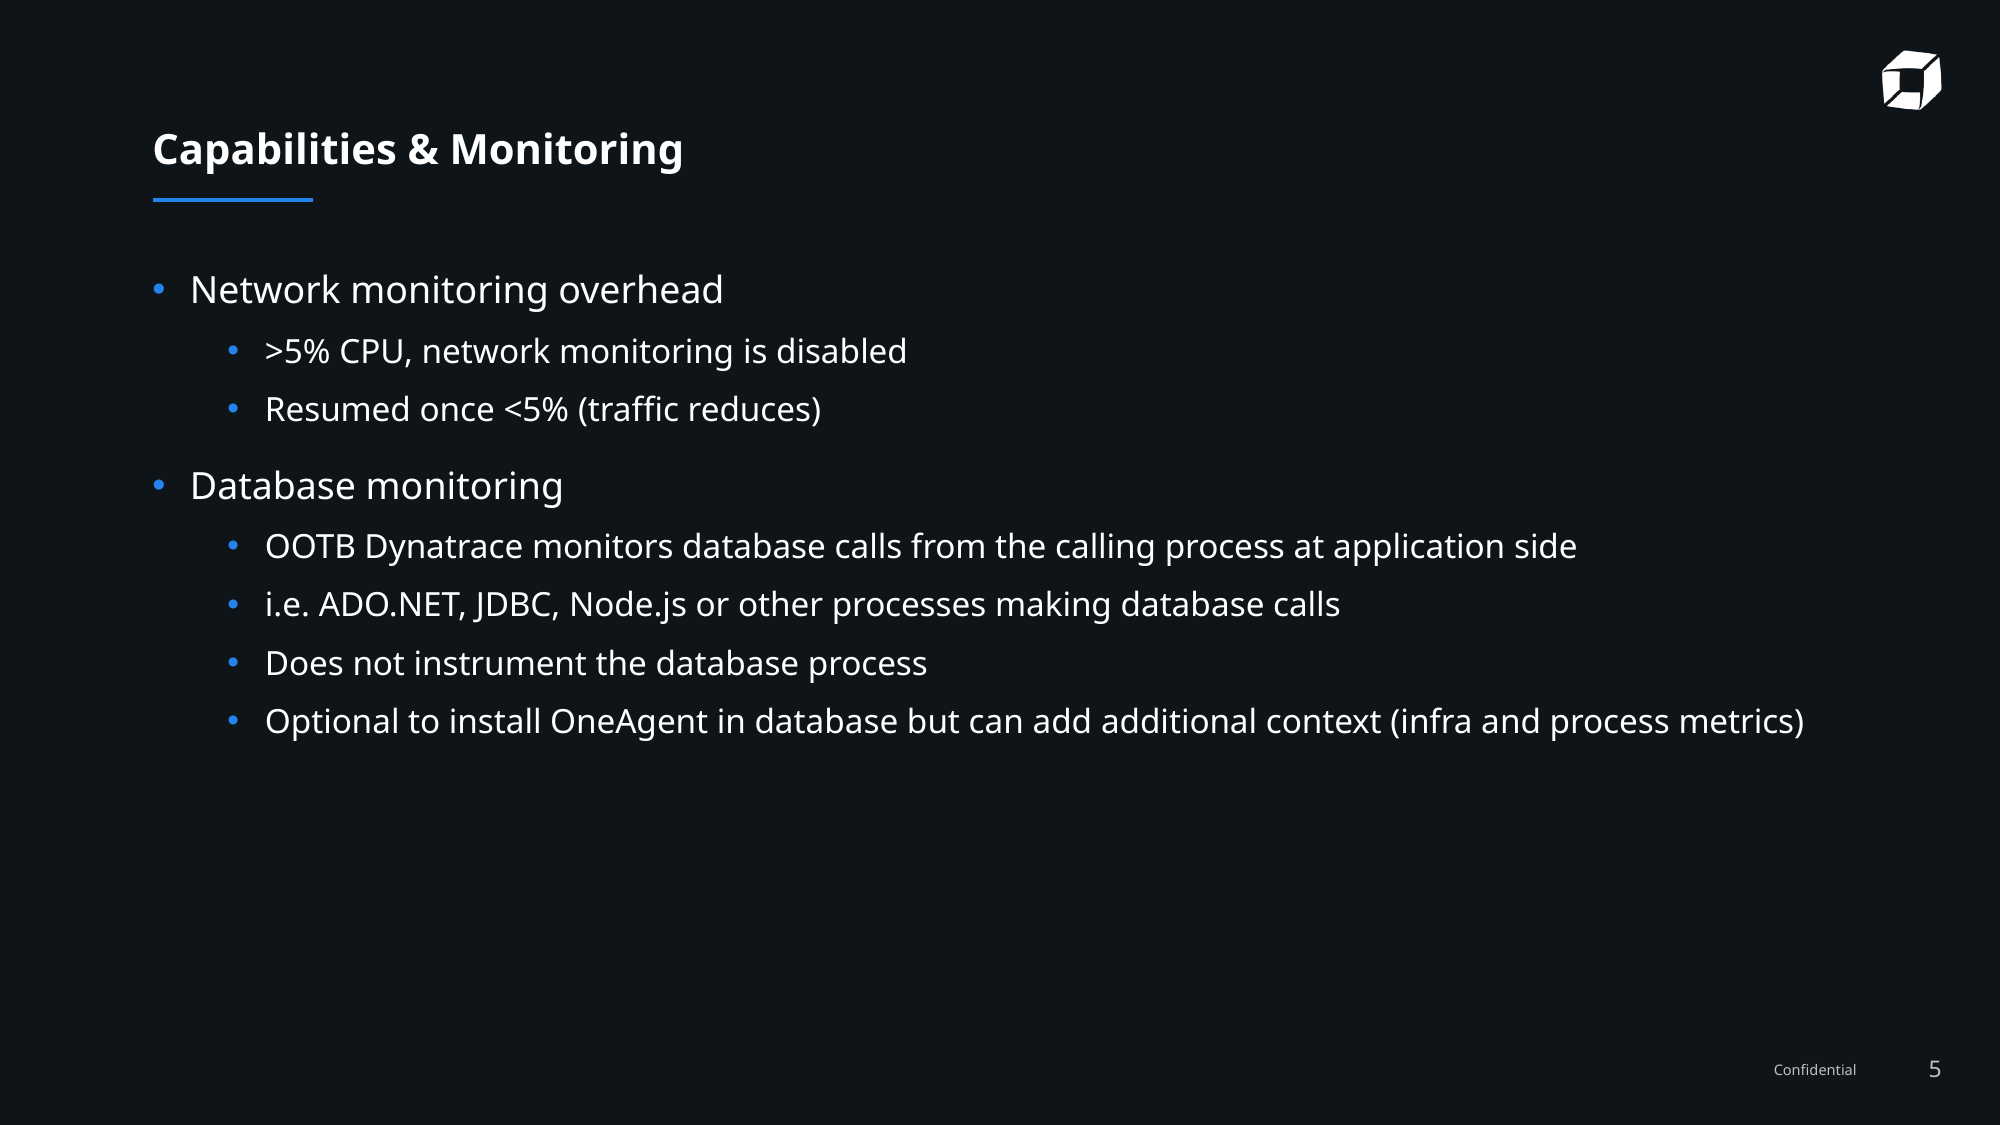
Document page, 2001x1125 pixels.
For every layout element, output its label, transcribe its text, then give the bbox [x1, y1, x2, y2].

picture [1881, 50, 1942, 110]
list Network monitoring overhead >5% CPU, network monitoring is disabled Resumed once <5% (traffic reduces) Database monitoring OOTB Dynatrace monitors database calls from the calling process at application side i.e. ADO.NET, JDBC, Node.js or other processes making database calls Does not instrument the database process Optional to install OneAgent in database but can add additional context (infra and process metrics) [137, 249, 1863, 1014]
title Capabilities & Monitoring [137, 59, 1863, 181]
